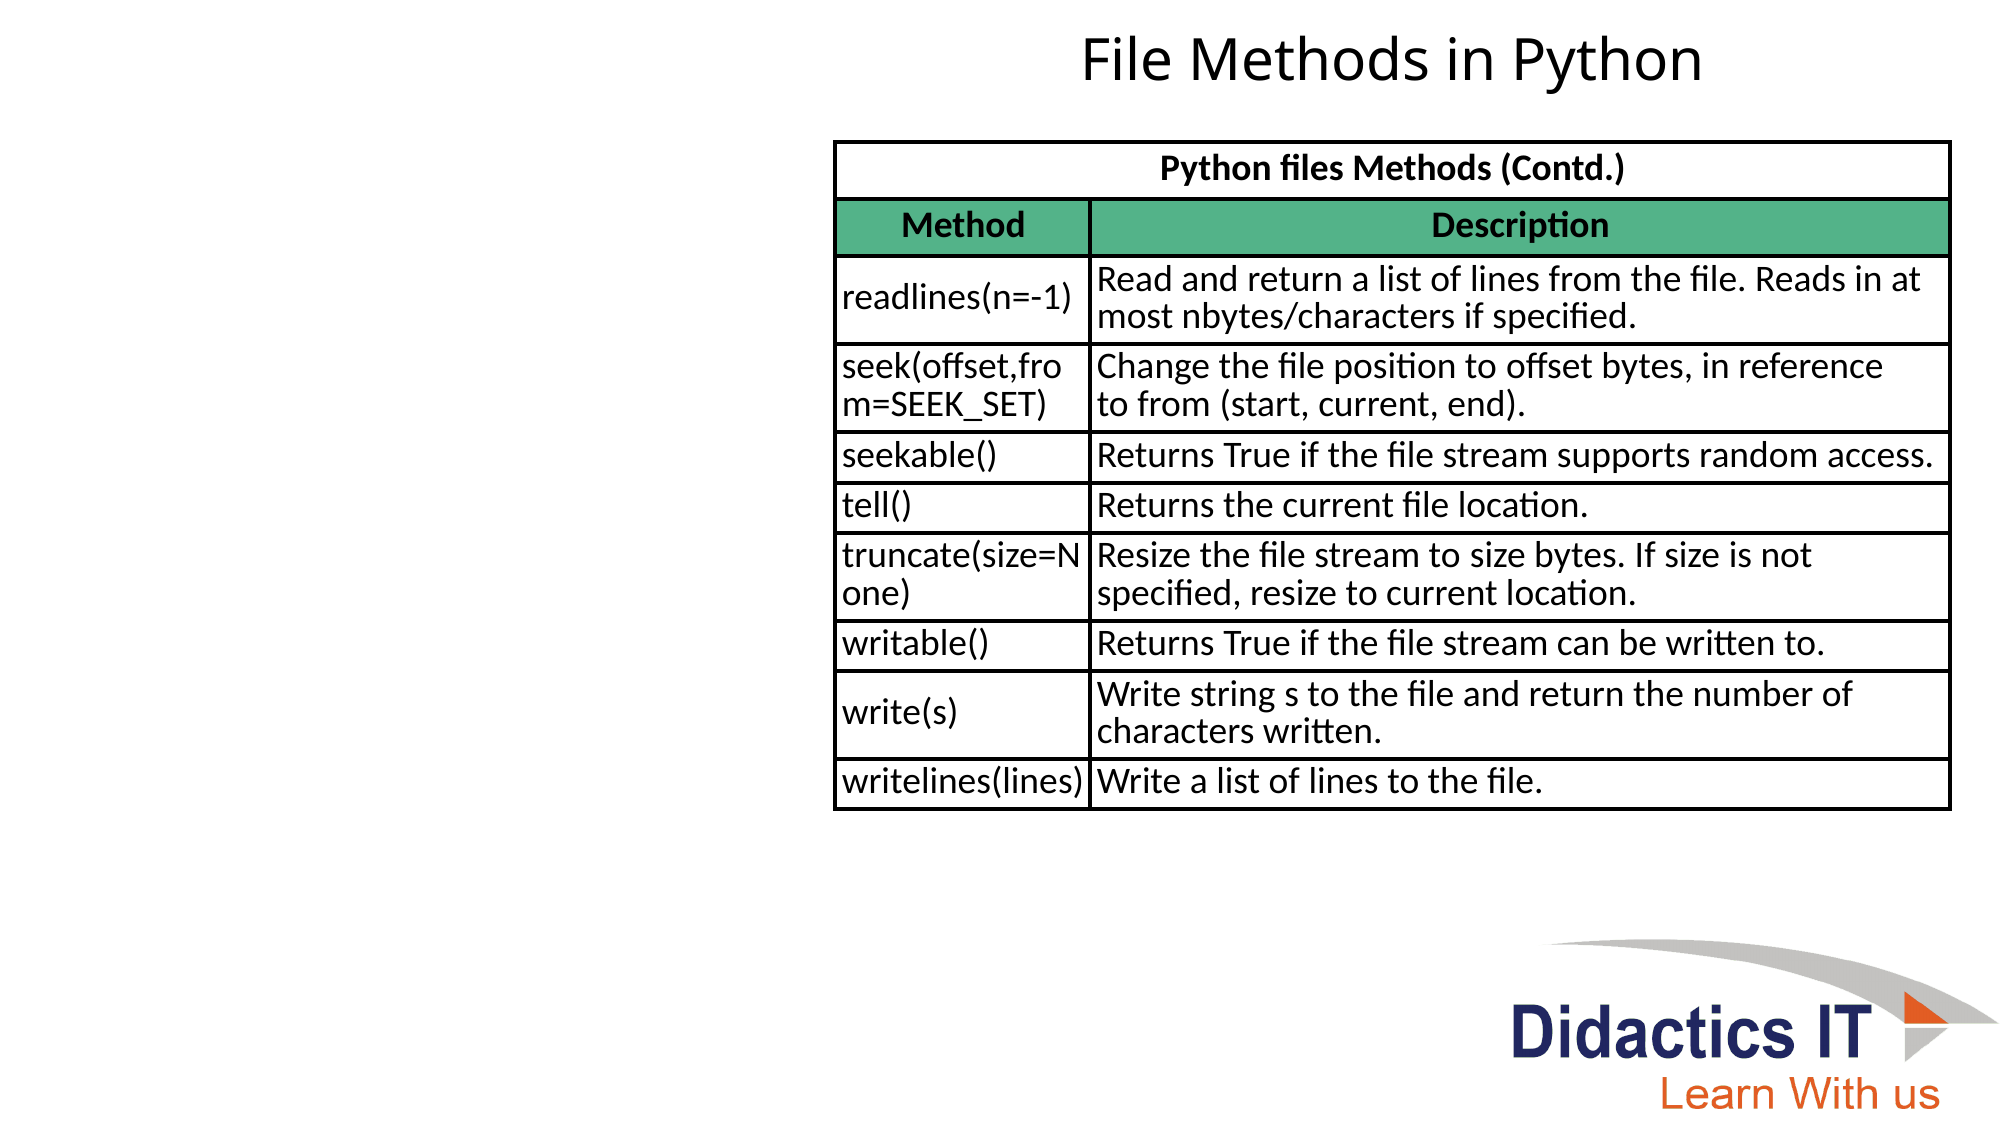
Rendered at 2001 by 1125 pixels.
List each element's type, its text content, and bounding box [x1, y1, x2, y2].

table_cell writable() [837, 623, 1088, 669]
table_cell tell() [837, 485, 1088, 531]
table_header Python files Methods (Contd.) [837, 144, 1948, 197]
picture [1513, 939, 2000, 1109]
table_cell truncate(size=None) [837, 535, 1088, 619]
table_cell Read and return a list of lines from the file. Reads in at most nbytes/characters if specified. [1092, 258, 1948, 342]
table_cell Returns True if the file stream supports random access. [1092, 434, 1948, 481]
table_cell seekable() [837, 434, 1088, 481]
table_cell Change the file position to offset bytes, in reference to from (start, current, end). [1092, 346, 1948, 430]
table_cell readlines(n=-1) [837, 258, 1088, 342]
table_cell Returns True if the file stream can be written to. [1092, 623, 1948, 669]
table_cell Returns the current file location. [1092, 485, 1948, 531]
table_cell Write a list of lines to the file. [1092, 761, 1948, 807]
table_cell Method [837, 201, 1088, 254]
table_cell seek(offset,from=SEEK_SET) [837, 346, 1088, 430]
table_cell Write string s to the file and return the number of characters written. [1092, 673, 1948, 757]
table_cell Resize the file stream to size bytes. If size is not specified, resize to current location. [1092, 535, 1948, 619]
table_cell Description [1092, 201, 1948, 254]
table_cell write(s) [837, 673, 1088, 757]
text_box File Methods in Python [835, 22, 1950, 114]
table_cell writelines(lines) [837, 761, 1088, 807]
